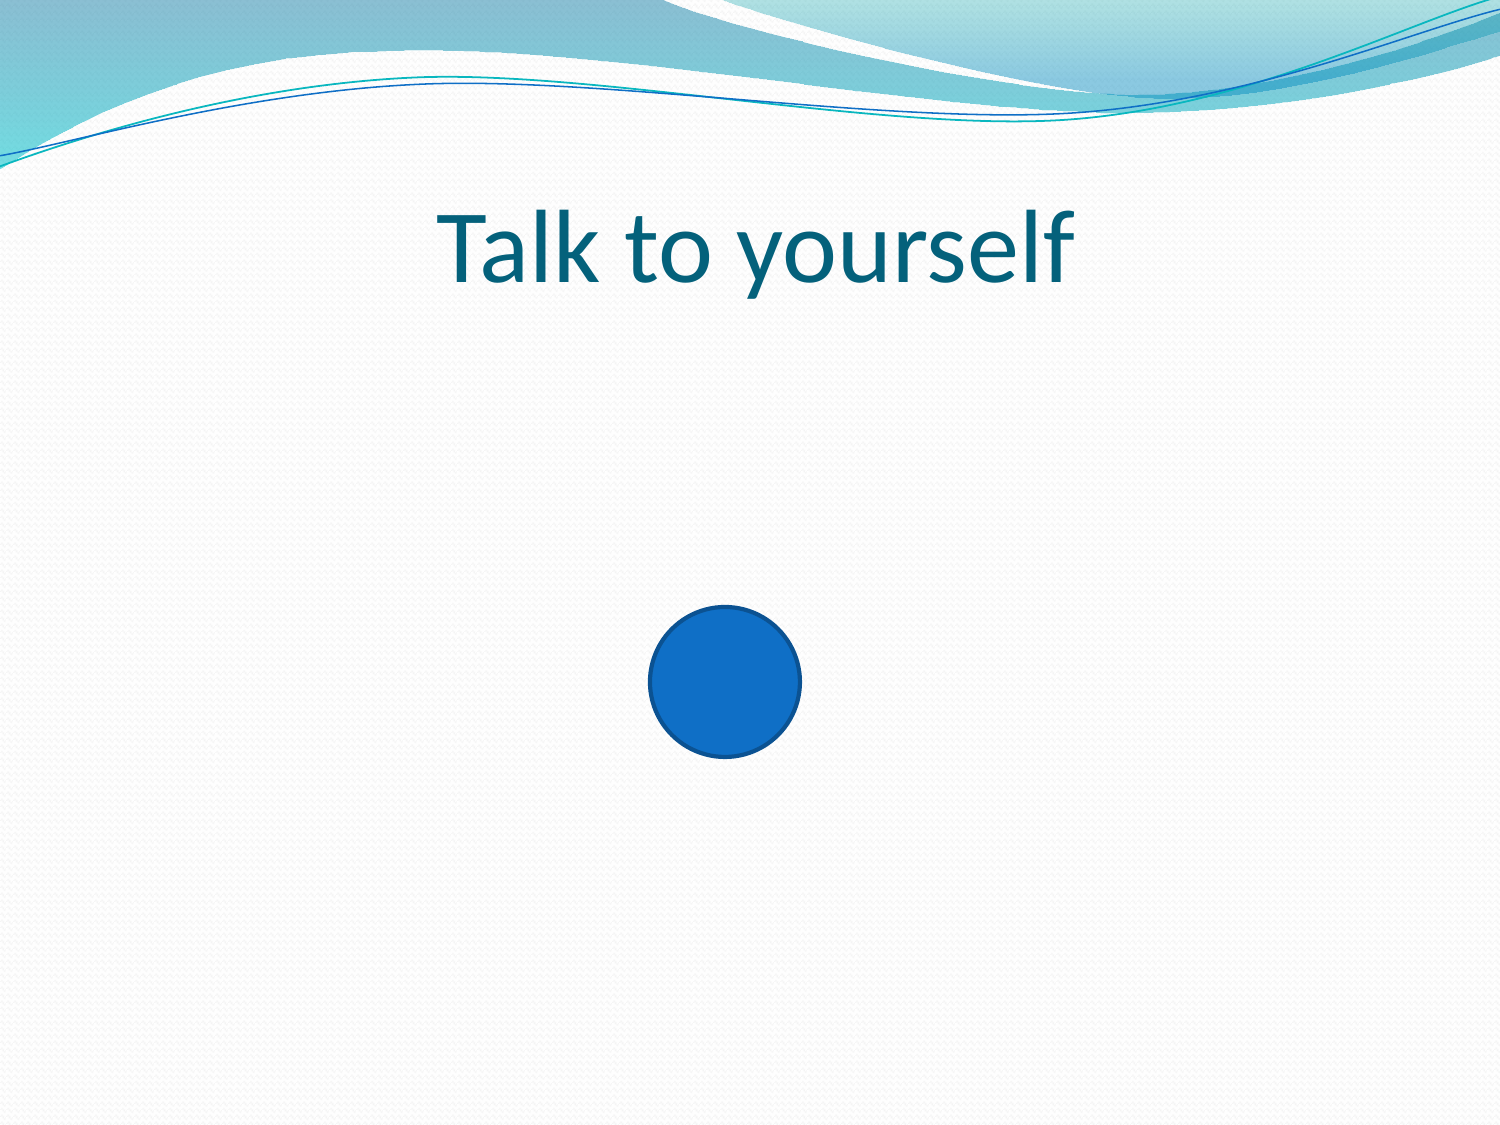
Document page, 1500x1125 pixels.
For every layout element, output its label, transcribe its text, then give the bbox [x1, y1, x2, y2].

text_box [647, 604, 803, 760]
title Talk to yourself [75, 115, 1438, 303]
